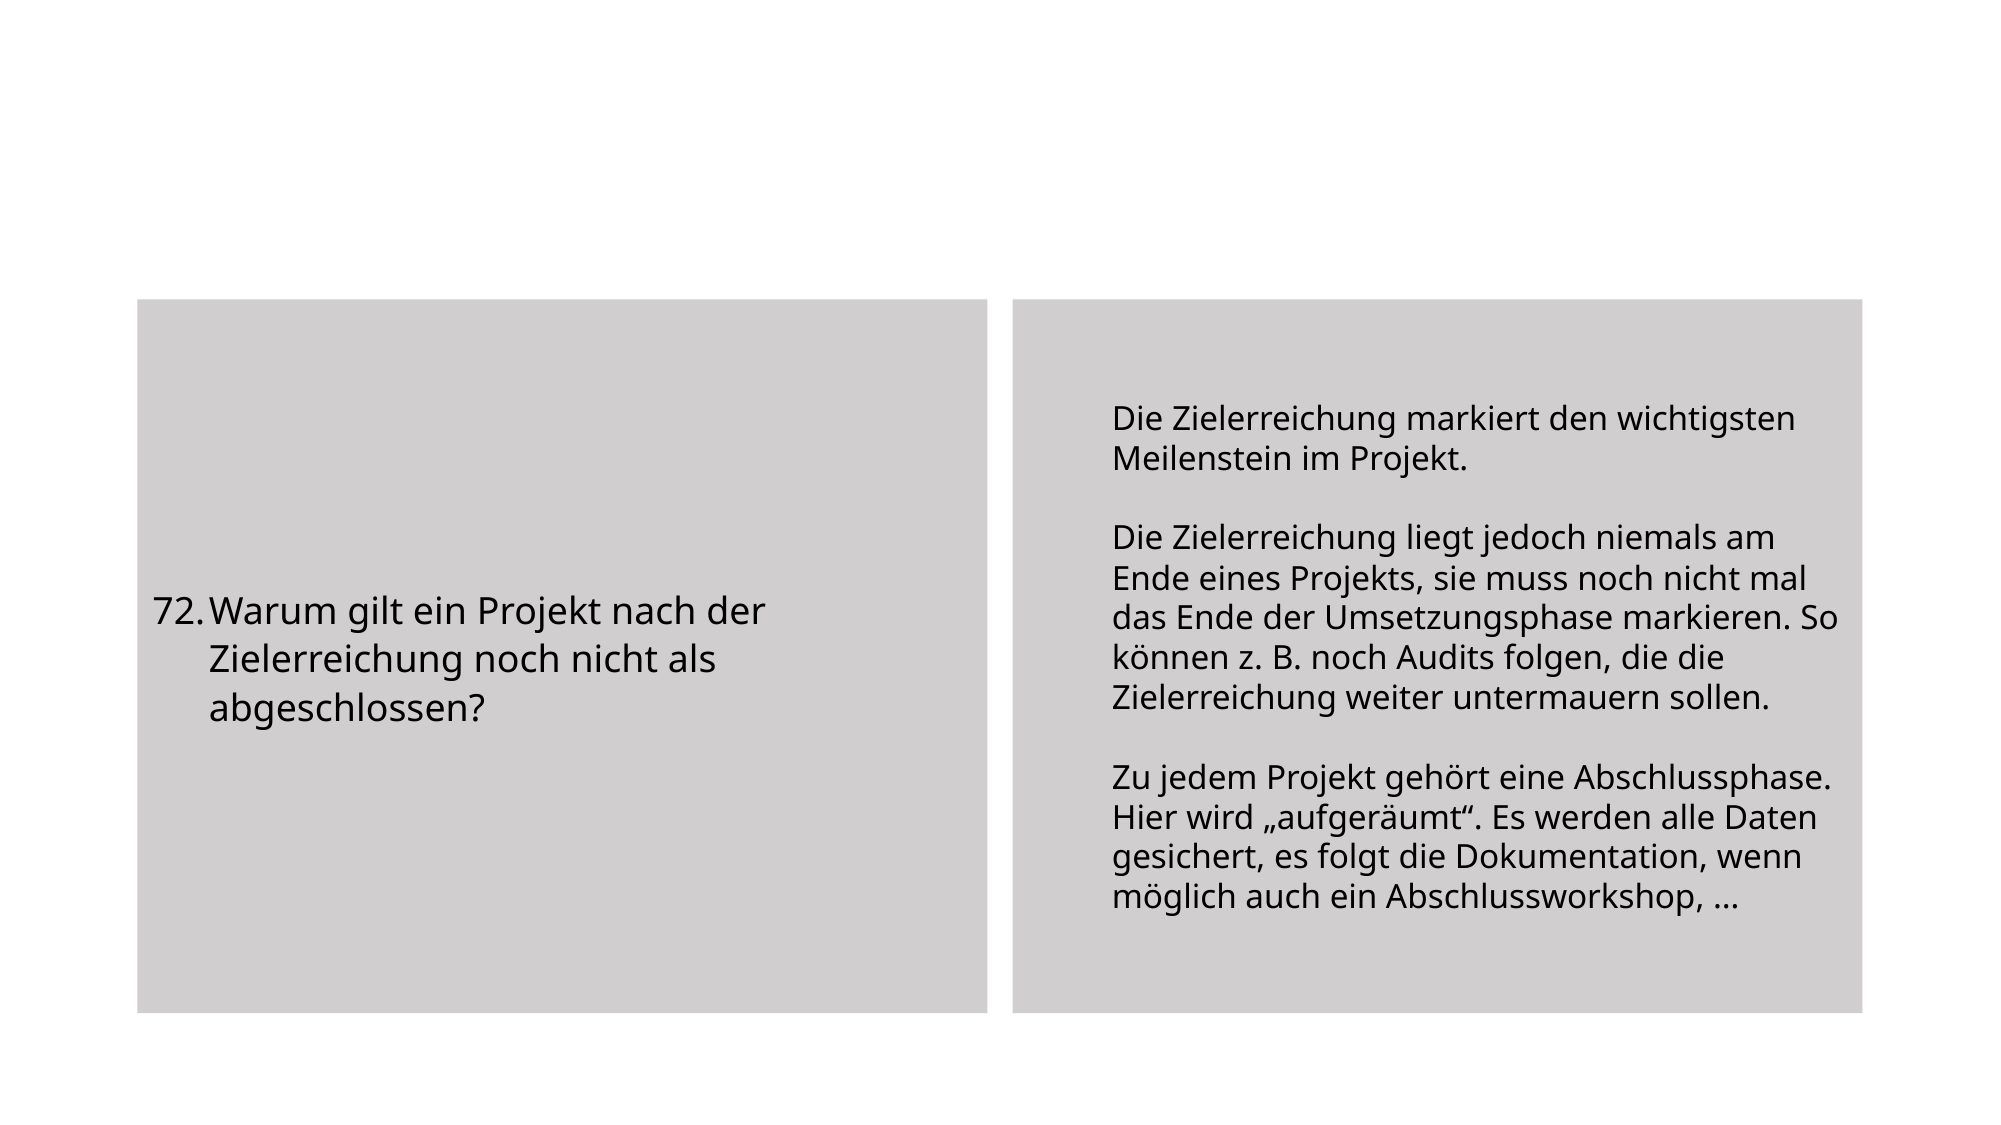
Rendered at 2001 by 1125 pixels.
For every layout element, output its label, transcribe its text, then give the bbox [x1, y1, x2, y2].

list Warum gilt ein Projekt nach der Zielerreichung noch nicht als abgeschlossen? [137, 299, 988, 1014]
list Die Zielerreichung markiert den wichtigsten Meilenstein im Projekt. Die Zielerreichung liegt jedoch niemals am Ende eines Projekts, sie muss noch nicht mal das Ende der Umsetzungsphase markieren. So können z. B. noch Audits folgen, die die Zielerreichung weiter untermauern sollen. Zu jedem Projekt gehört eine Abschlussphase. Hier wird „aufgeräumt“. Es werden alle Daten gesichert, es folgt die Dokumentation, wenn möglich auch ein Abschlussworkshop, … [1012, 299, 1863, 1014]
